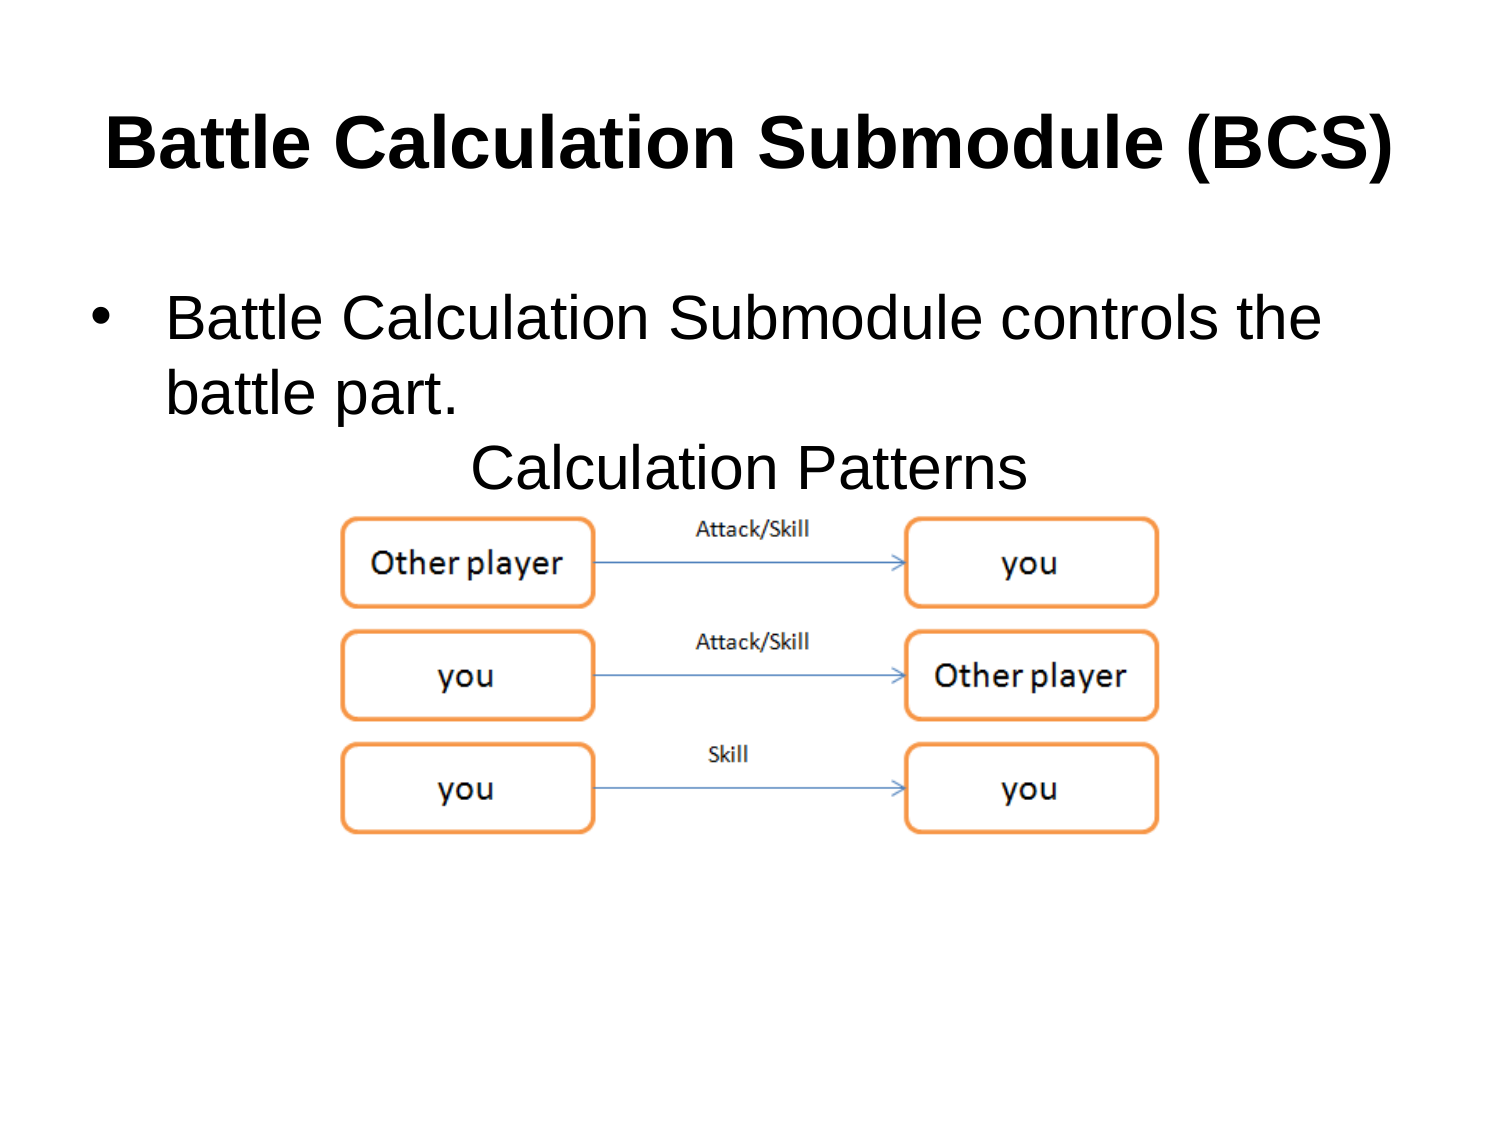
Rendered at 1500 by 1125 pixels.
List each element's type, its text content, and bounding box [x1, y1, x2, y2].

list Battle Calculation Submodule controls the battle part. Calculation Patterns [75, 262, 1425, 1078]
title Battle Calculation Submodule (BCS) [75, 45, 1425, 233]
picture [339, 504, 1161, 836]
